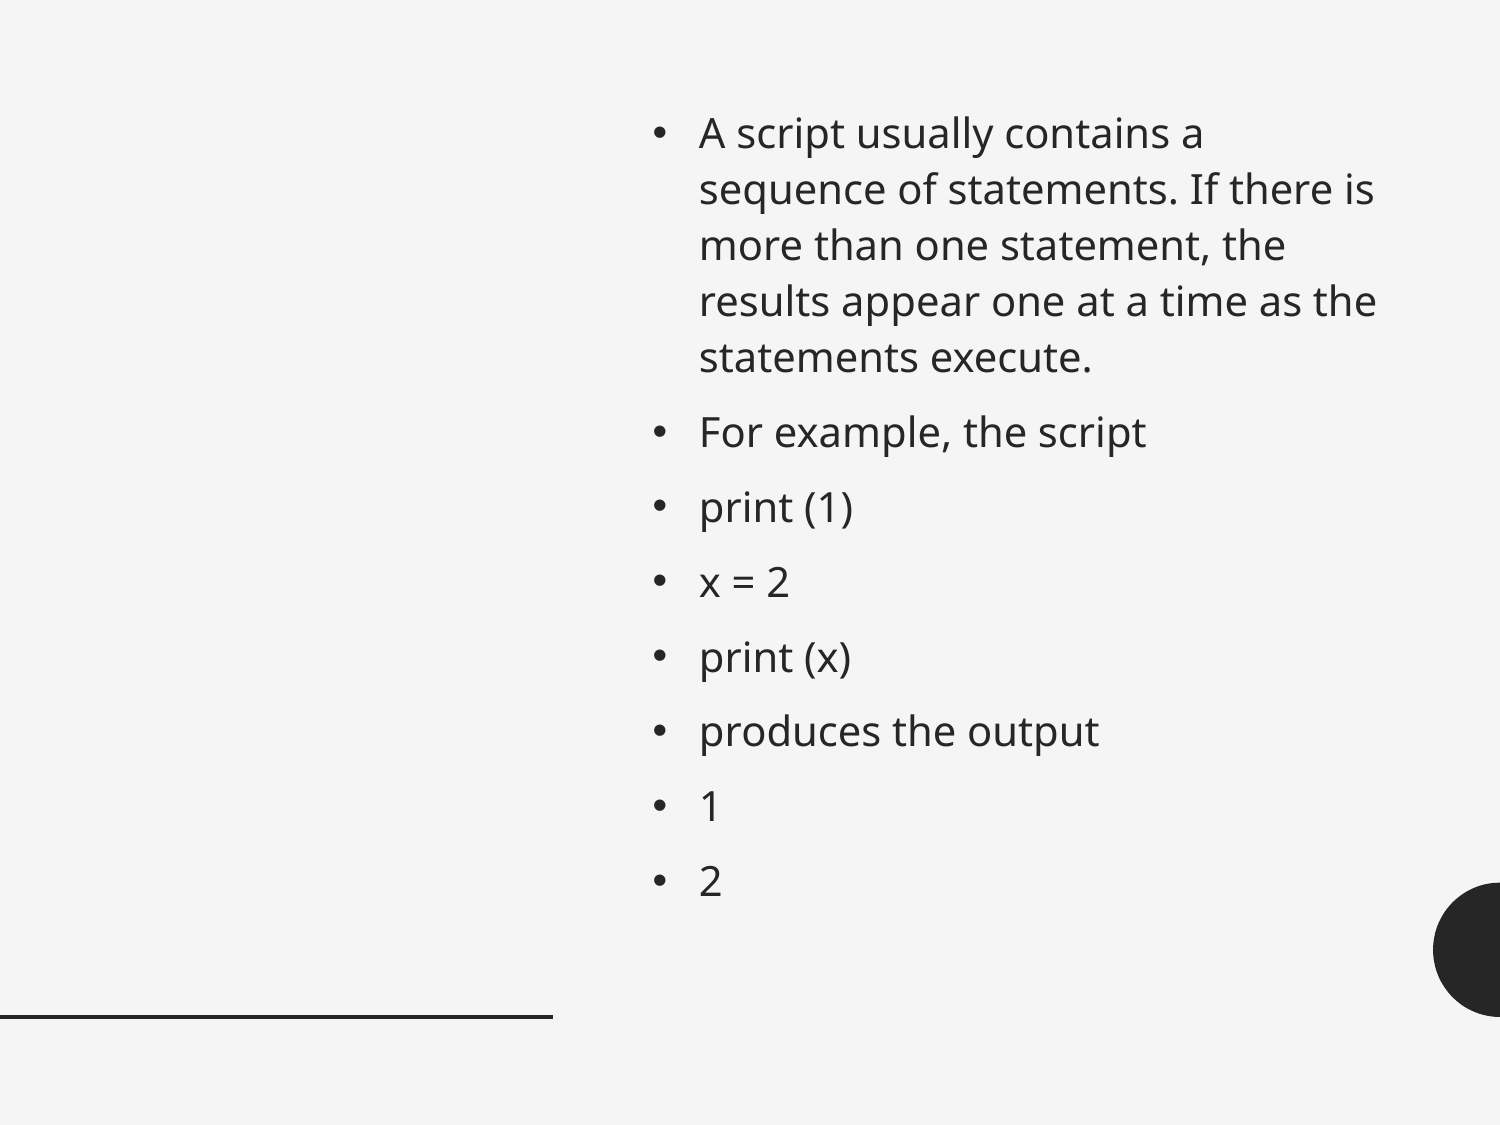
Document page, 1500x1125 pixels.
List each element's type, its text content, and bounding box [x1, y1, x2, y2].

list A script usually contains a sequence of statements. If there is more than one statement, the results appear one at a time as the statements execute. For example, the script print (1) x = 2 print (x) produces the output 1 2 [637, 93, 1407, 1022]
